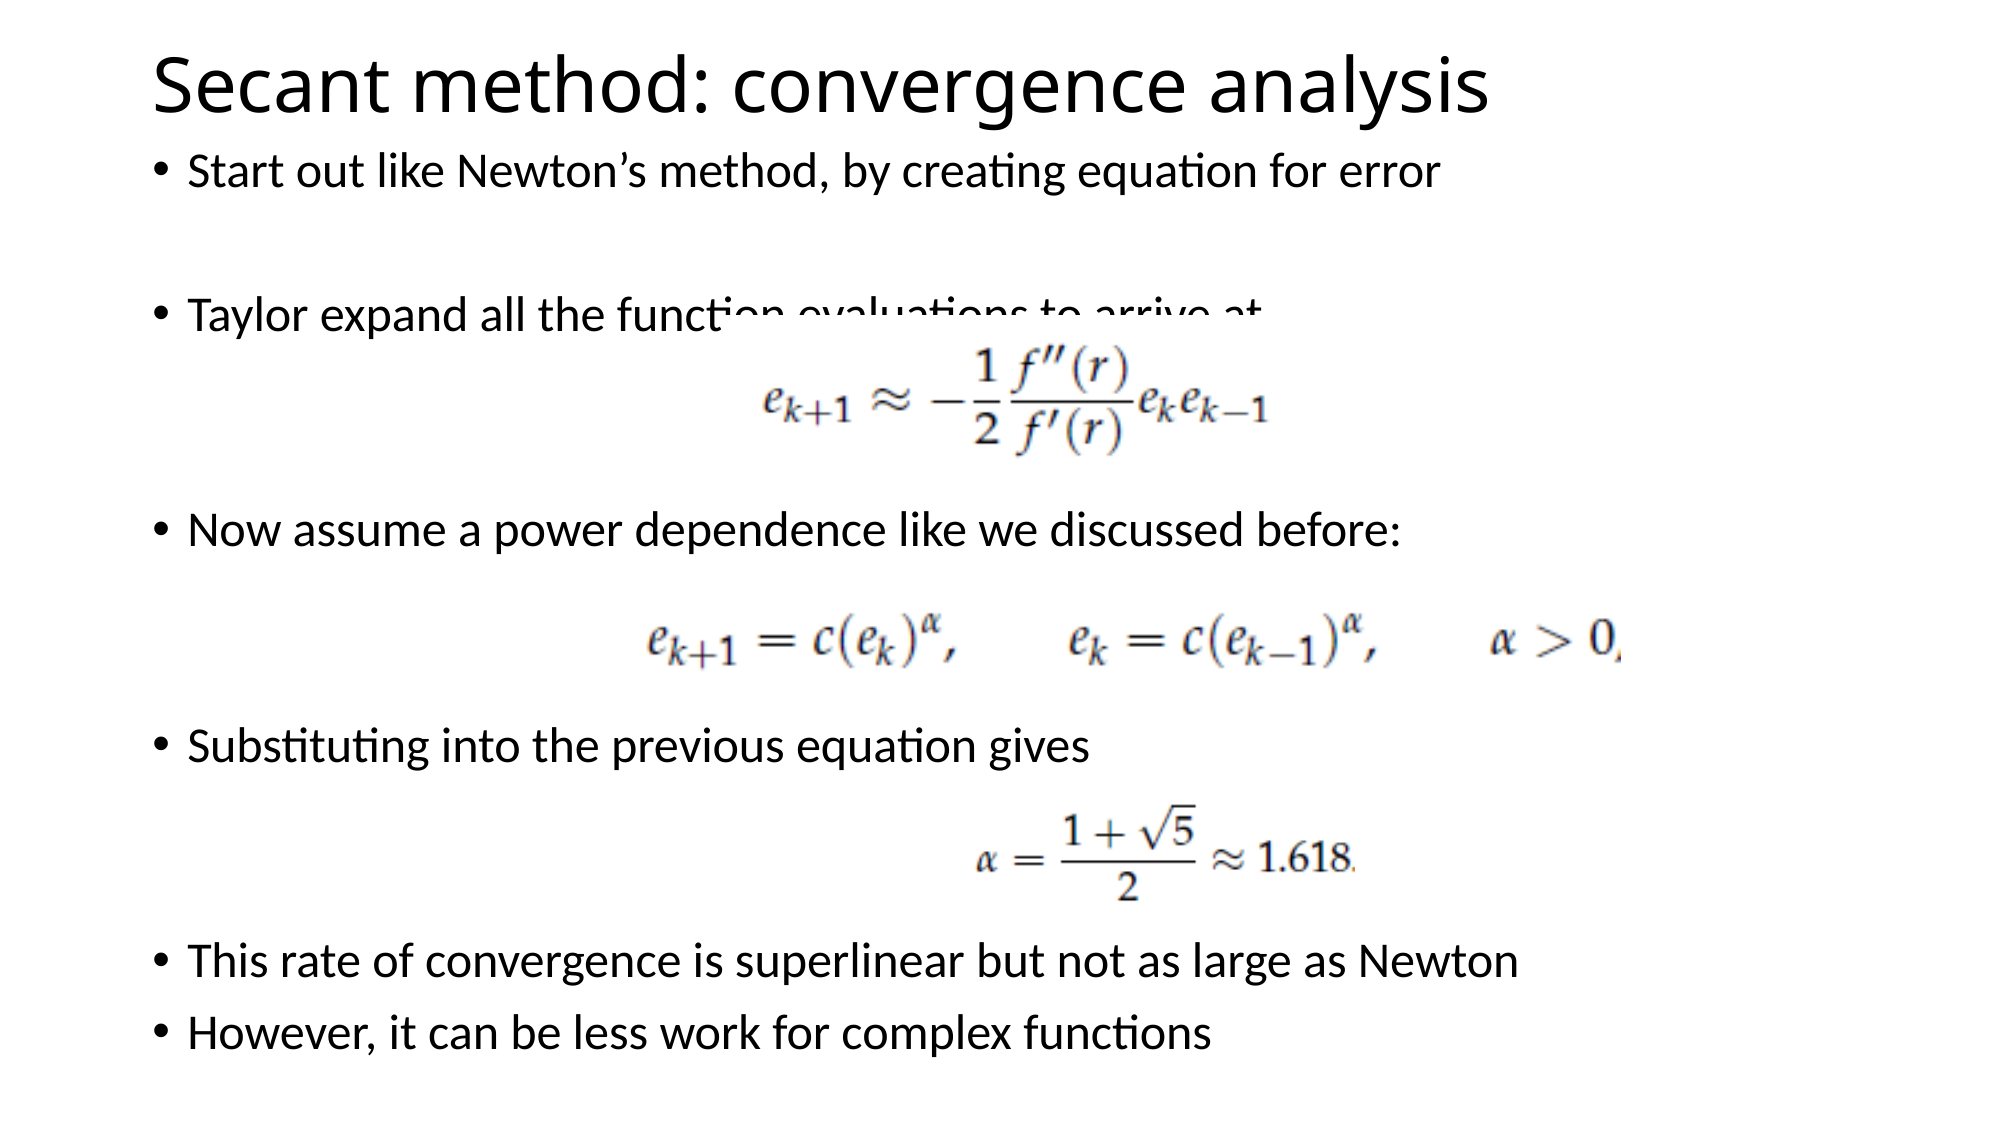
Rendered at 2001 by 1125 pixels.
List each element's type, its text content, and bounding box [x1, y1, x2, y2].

picture [958, 799, 1355, 910]
picture [621, 590, 1621, 685]
title Secant method: convergence analysis [137, 38, 1857, 137]
picture [720, 315, 1273, 473]
